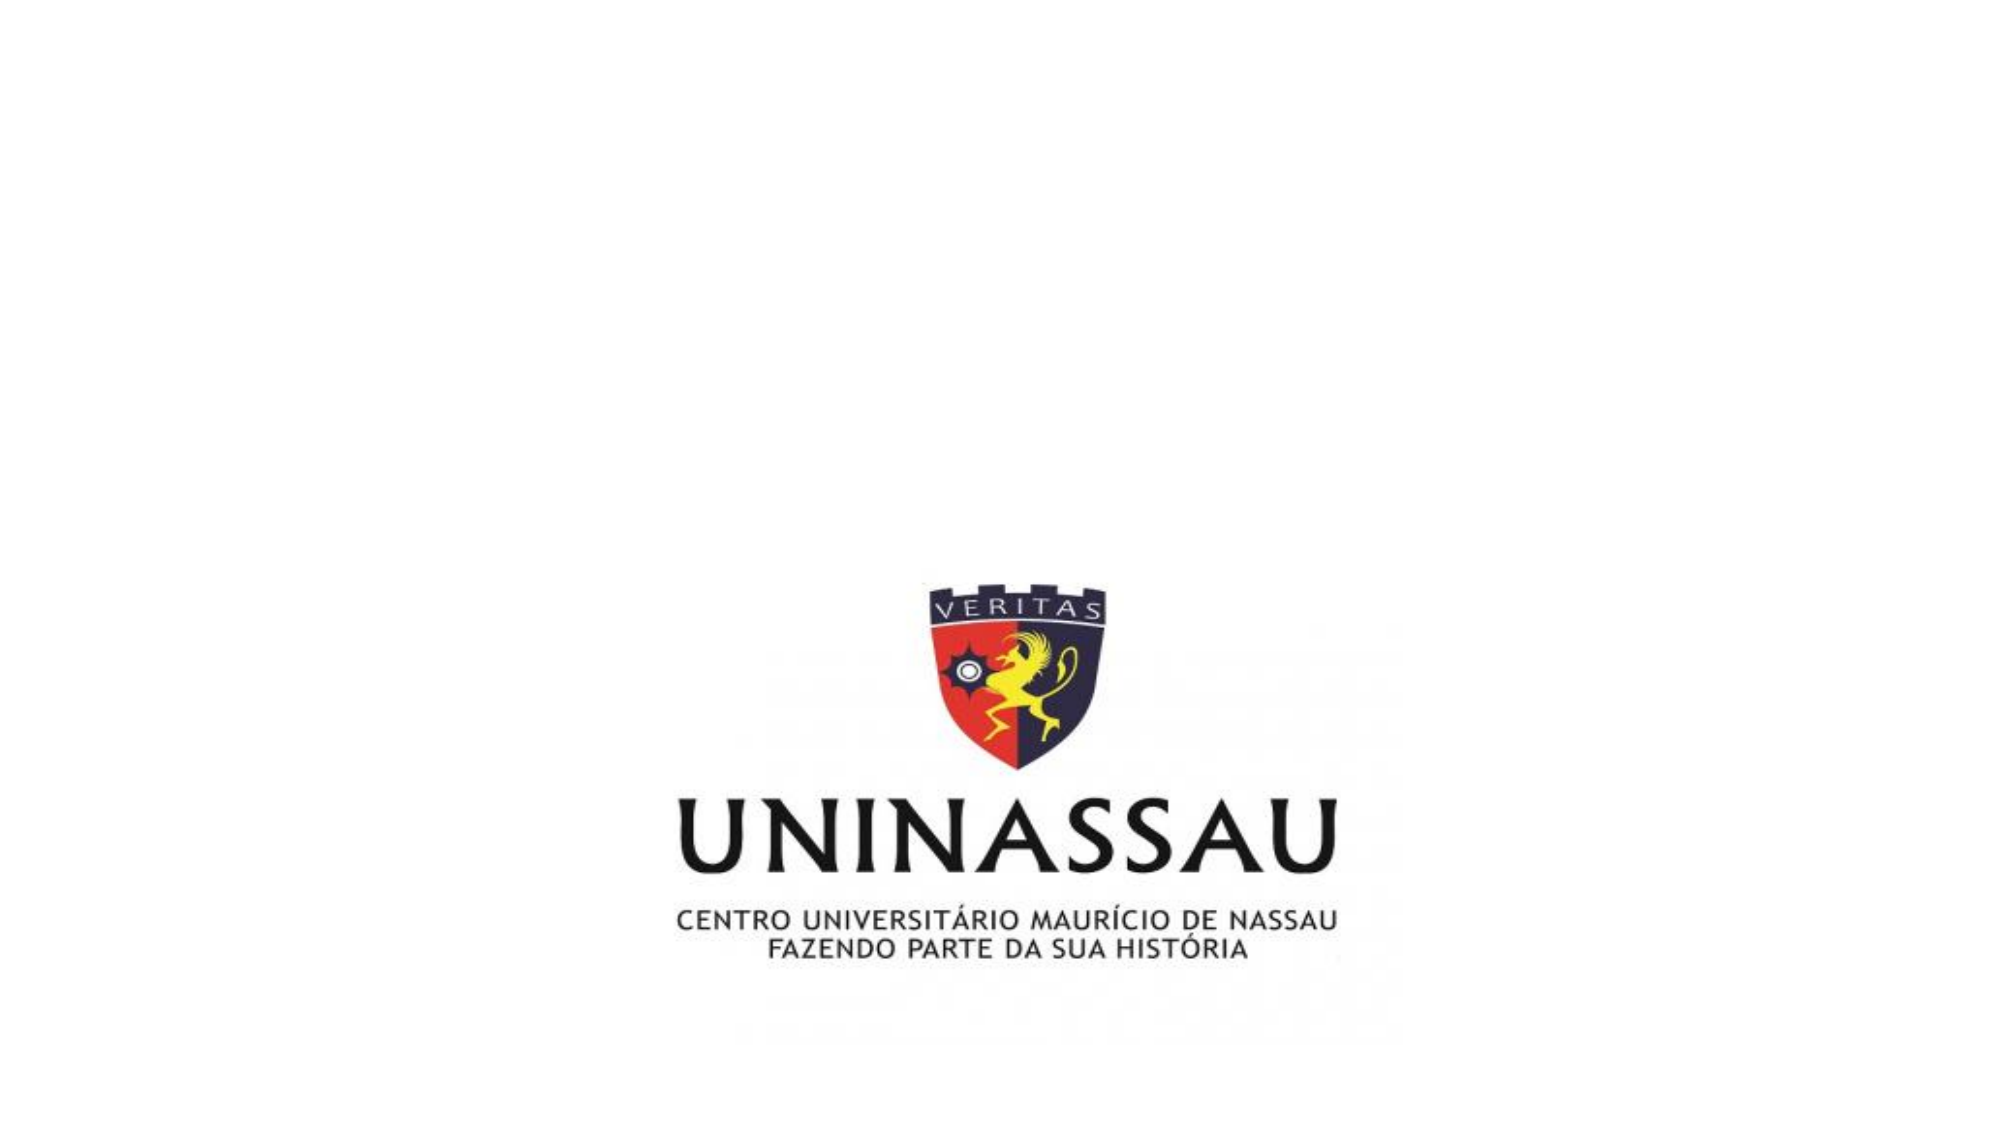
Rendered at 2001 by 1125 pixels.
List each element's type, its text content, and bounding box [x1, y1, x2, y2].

title Desenvolvimento de Aplicações para Internet [249, 323, 1750, 715]
picture [628, 528, 1403, 1045]
